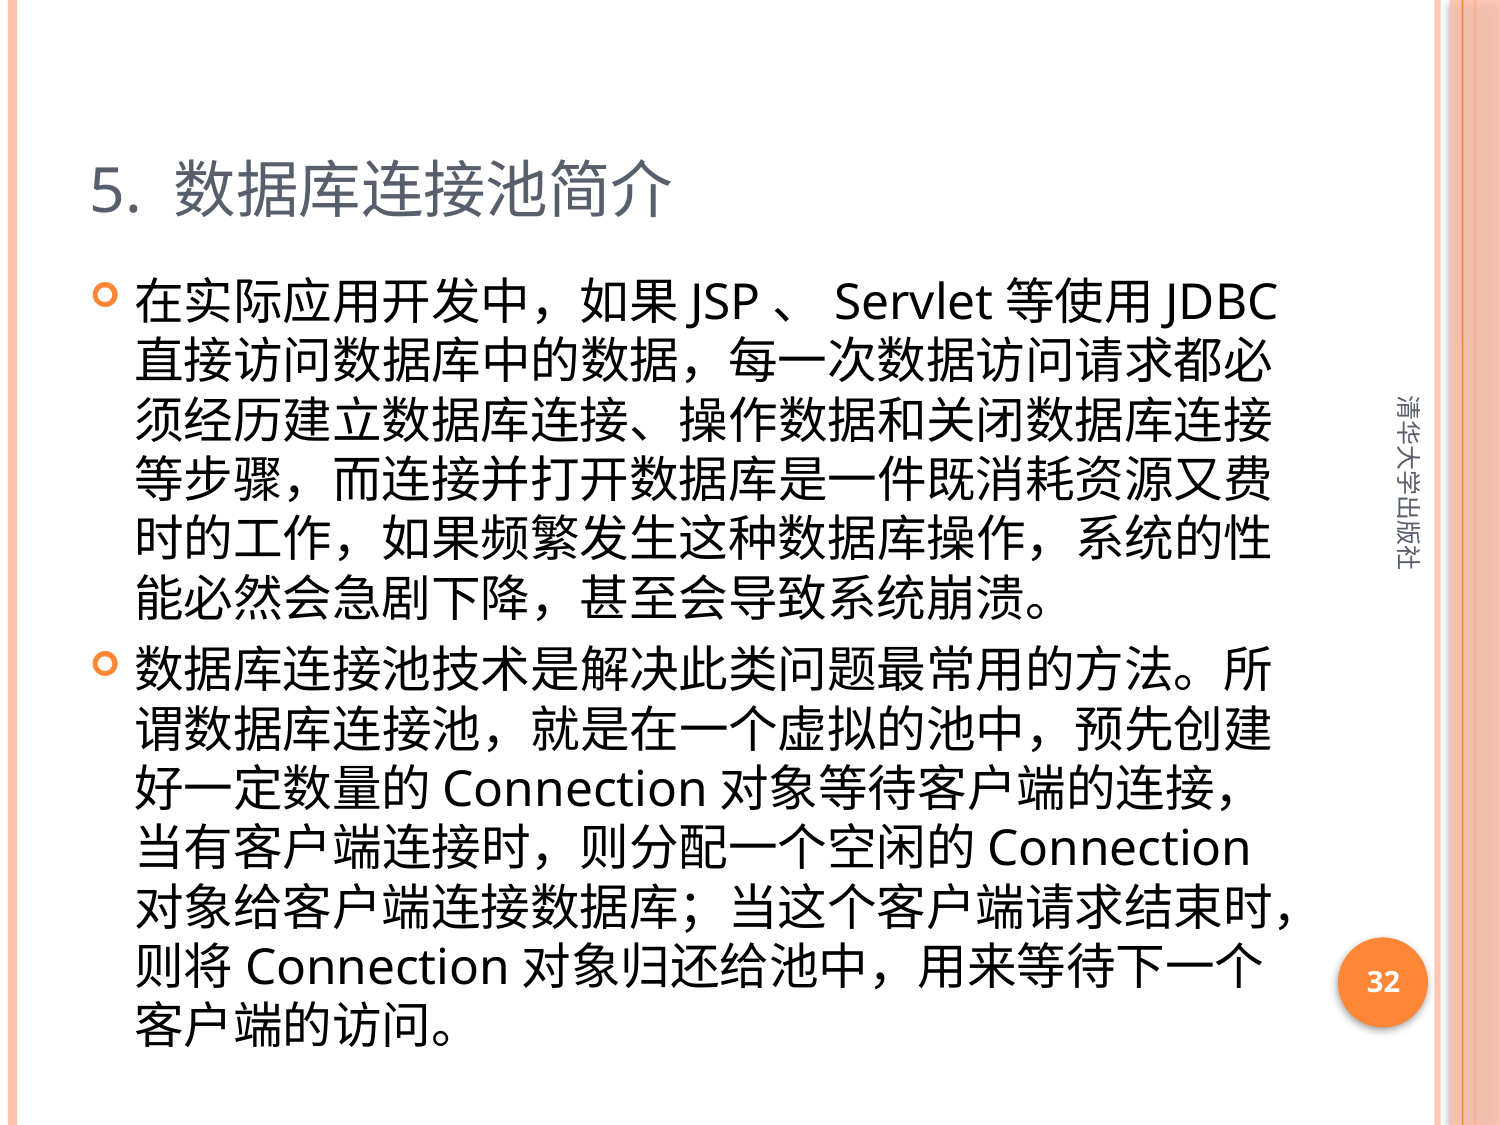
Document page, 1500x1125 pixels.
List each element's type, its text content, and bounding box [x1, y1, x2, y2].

slide_number 32 [1333, 940, 1434, 1027]
list 在实际应用开发中，如果JSP、Servlet等使用JDBC直接访问数据库中的数据，每一次数据访问请求都必须经历建立数据库连接、操作数据和关闭数据库连接等步骤，而连接并打开数据库是一件既消耗资源又费时的工作，如果频繁发生这种数据库操作，系统的性能必然会急剧下降，甚至会导致系统崩溃。 数据库连接池技术是解决此类问题最常用的方法。所谓数据库连接池，就是在一个虚拟的池中，预先创建好一定数量的Connection对象等待客户端的连接，当有客户端连接时，则分配一个空闲的Connection对象给客户端连接数据库；当这个客户端请求结束时，则将Connection对象归还给池中，用来等待下一个客户端的访问。 [75, 262, 1300, 1062]
title 5. 数据库连接池简介 [75, 45, 1300, 233]
footer 清华大学出版社 [1379, 380, 1440, 906]
